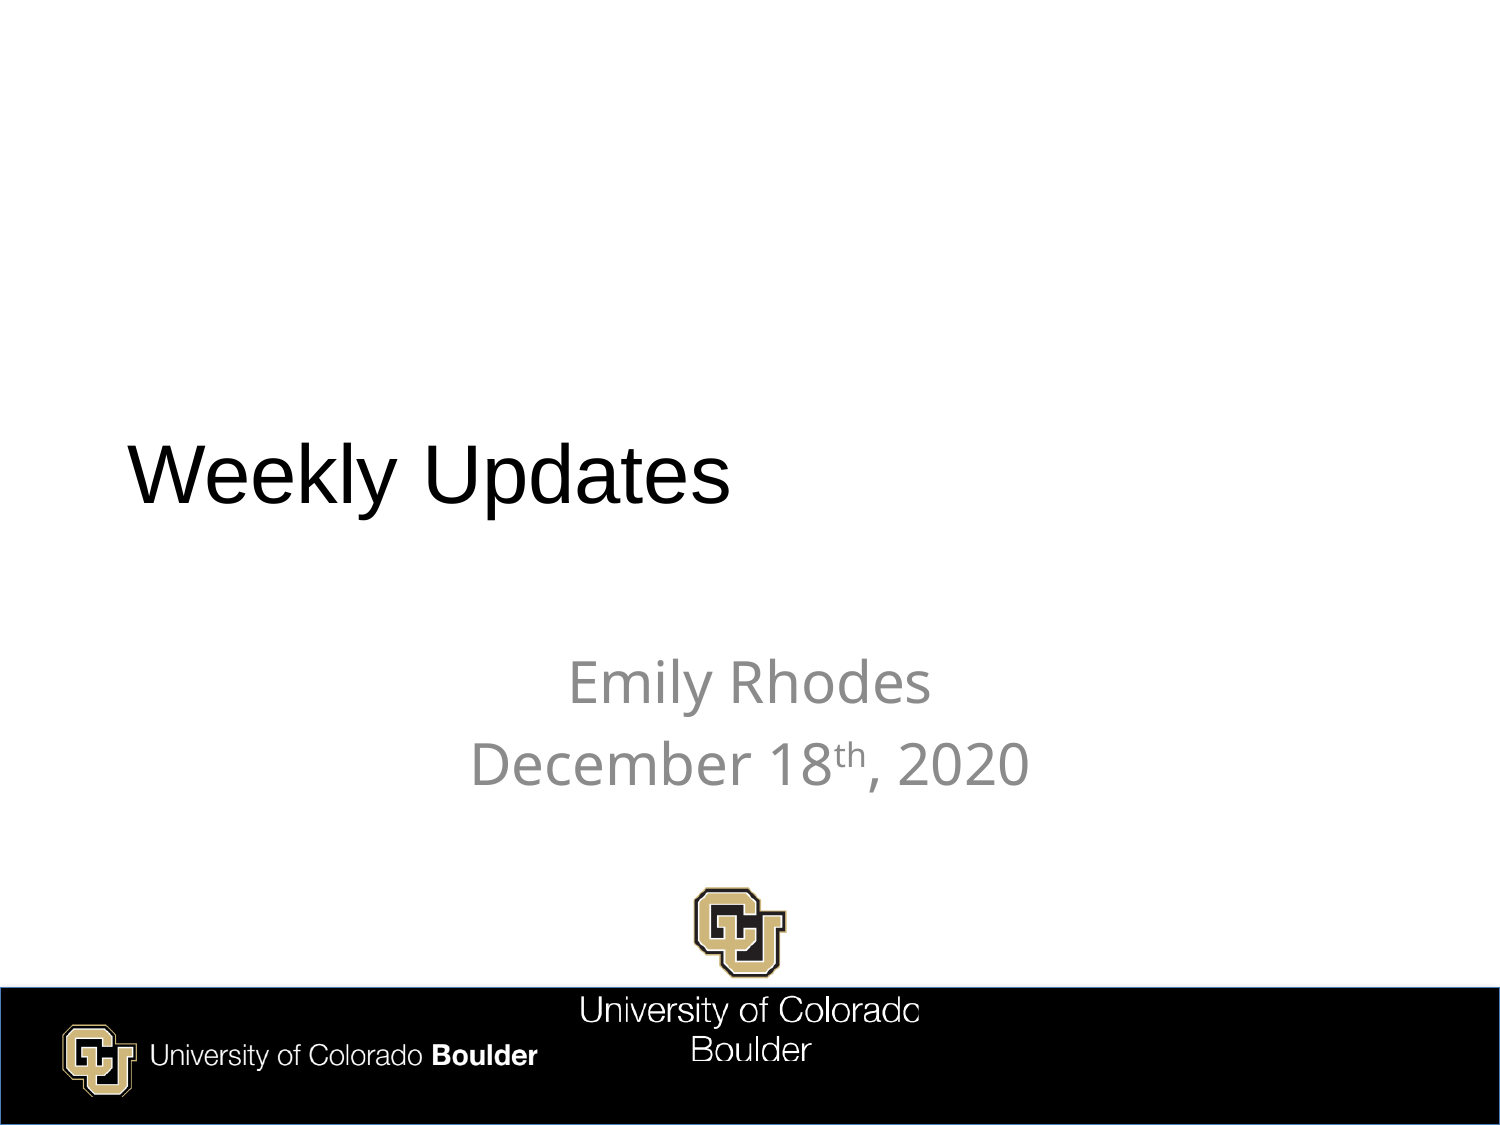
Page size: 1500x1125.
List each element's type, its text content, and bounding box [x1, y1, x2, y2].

picture [581, 887, 919, 1061]
subtitle Emily Rhodes December 18th, 2020 [225, 637, 1275, 925]
title Weekly Updates [112, 349, 1388, 591]
